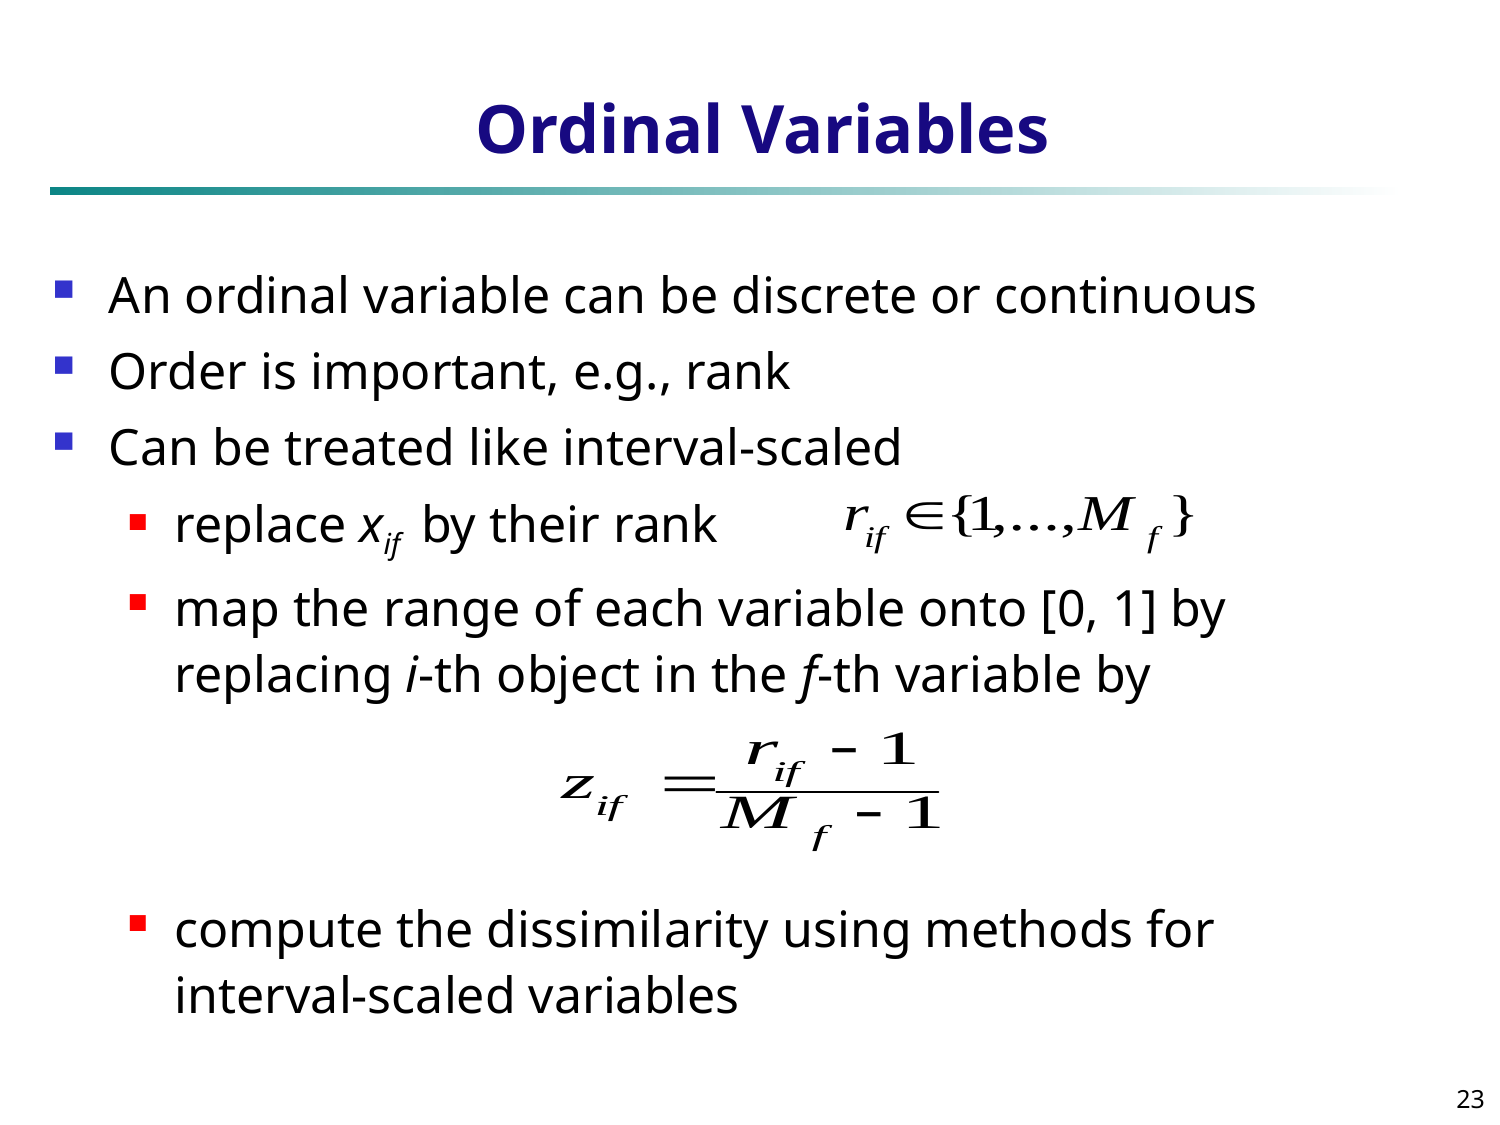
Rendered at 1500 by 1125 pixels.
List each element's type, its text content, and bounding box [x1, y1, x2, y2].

list An ordinal variable can be discrete or continuous Order is important, e.g., rank Can be treated like interval-scaled replace xif by their rank map the range of each variable onto [0, 1] by replacing i-th object in the f-th variable by compute the dissimilarity using methods for interval-scaled variables [37, 249, 1426, 1038]
slide_number 23 [1187, 1062, 1500, 1125]
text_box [837, 487, 1201, 561]
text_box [549, 724, 951, 859]
title Ordinal Variables [224, 74, 1301, 179]
